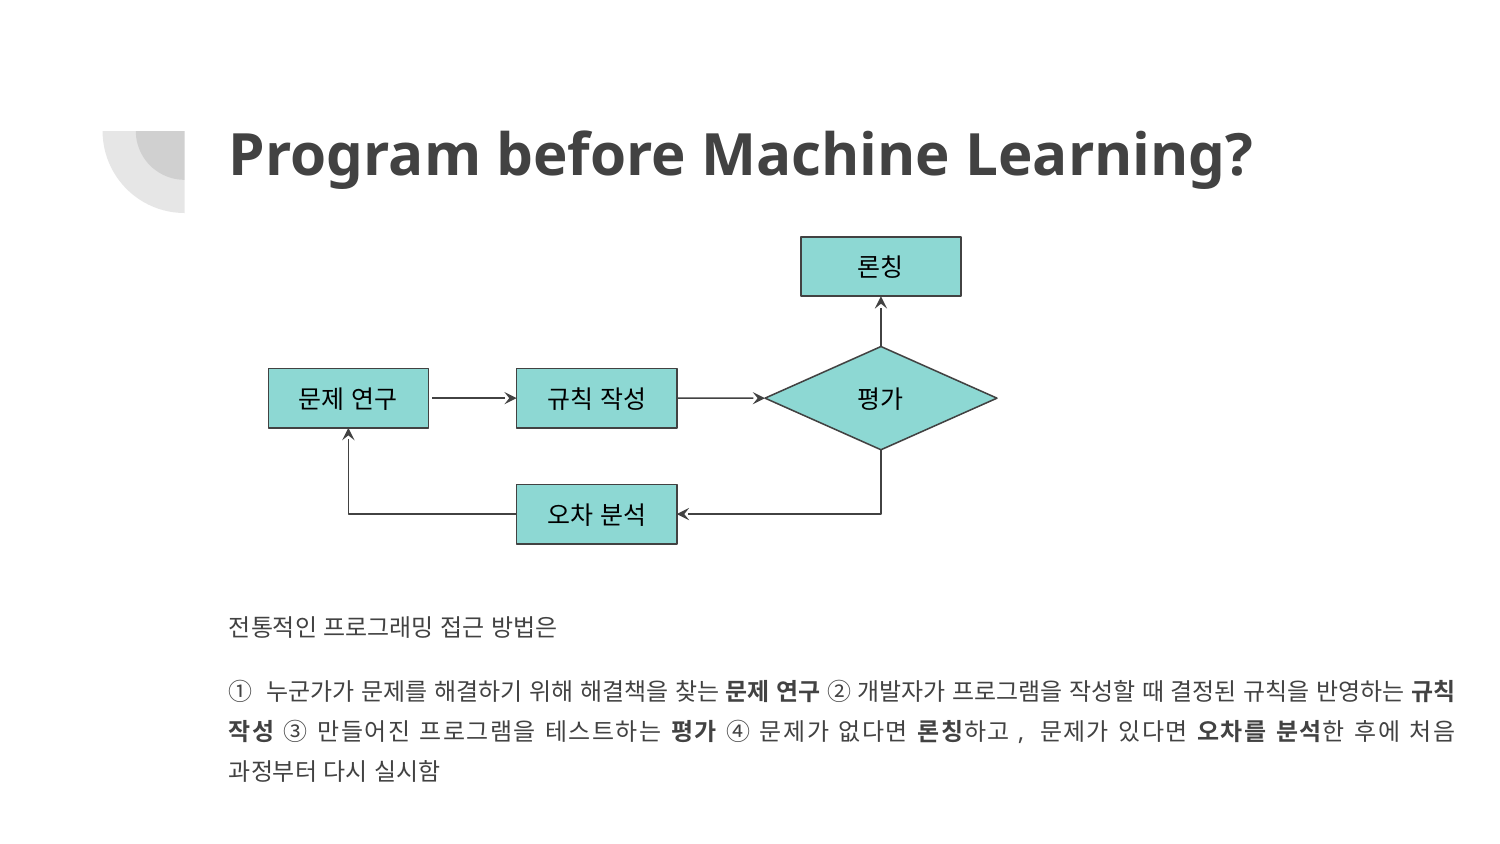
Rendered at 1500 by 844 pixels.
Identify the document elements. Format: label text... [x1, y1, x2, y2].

text_box 규칙 작성 [516, 368, 677, 428]
text_box 론칭 [800, 236, 962, 297]
text_box 문제 연구 [268, 368, 429, 428]
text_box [348, 427, 517, 515]
title Program before Machine Learning? [213, 98, 1368, 263]
list 전통적인 프로그래밍 접근 방법은 ① 누군가가 문제를 해결하기 위해 해결책을 찾는 문제 연구 ② 개발자가 프로그램을 작성할 때 결정된 규칙을 반영하는 규칙 작성 ③ 만들어진 프로그램을 테스트하는 평가 ④ 문제가 없다면 론칭하고, 문제가 있다면 오차를 분석한 후에 처음 과정부터 다시 실시함 [213, 588, 1471, 804]
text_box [746, 379, 812, 585]
text_box 평가 [809, 347, 997, 450]
text_box 오차 분석 [516, 484, 677, 544]
